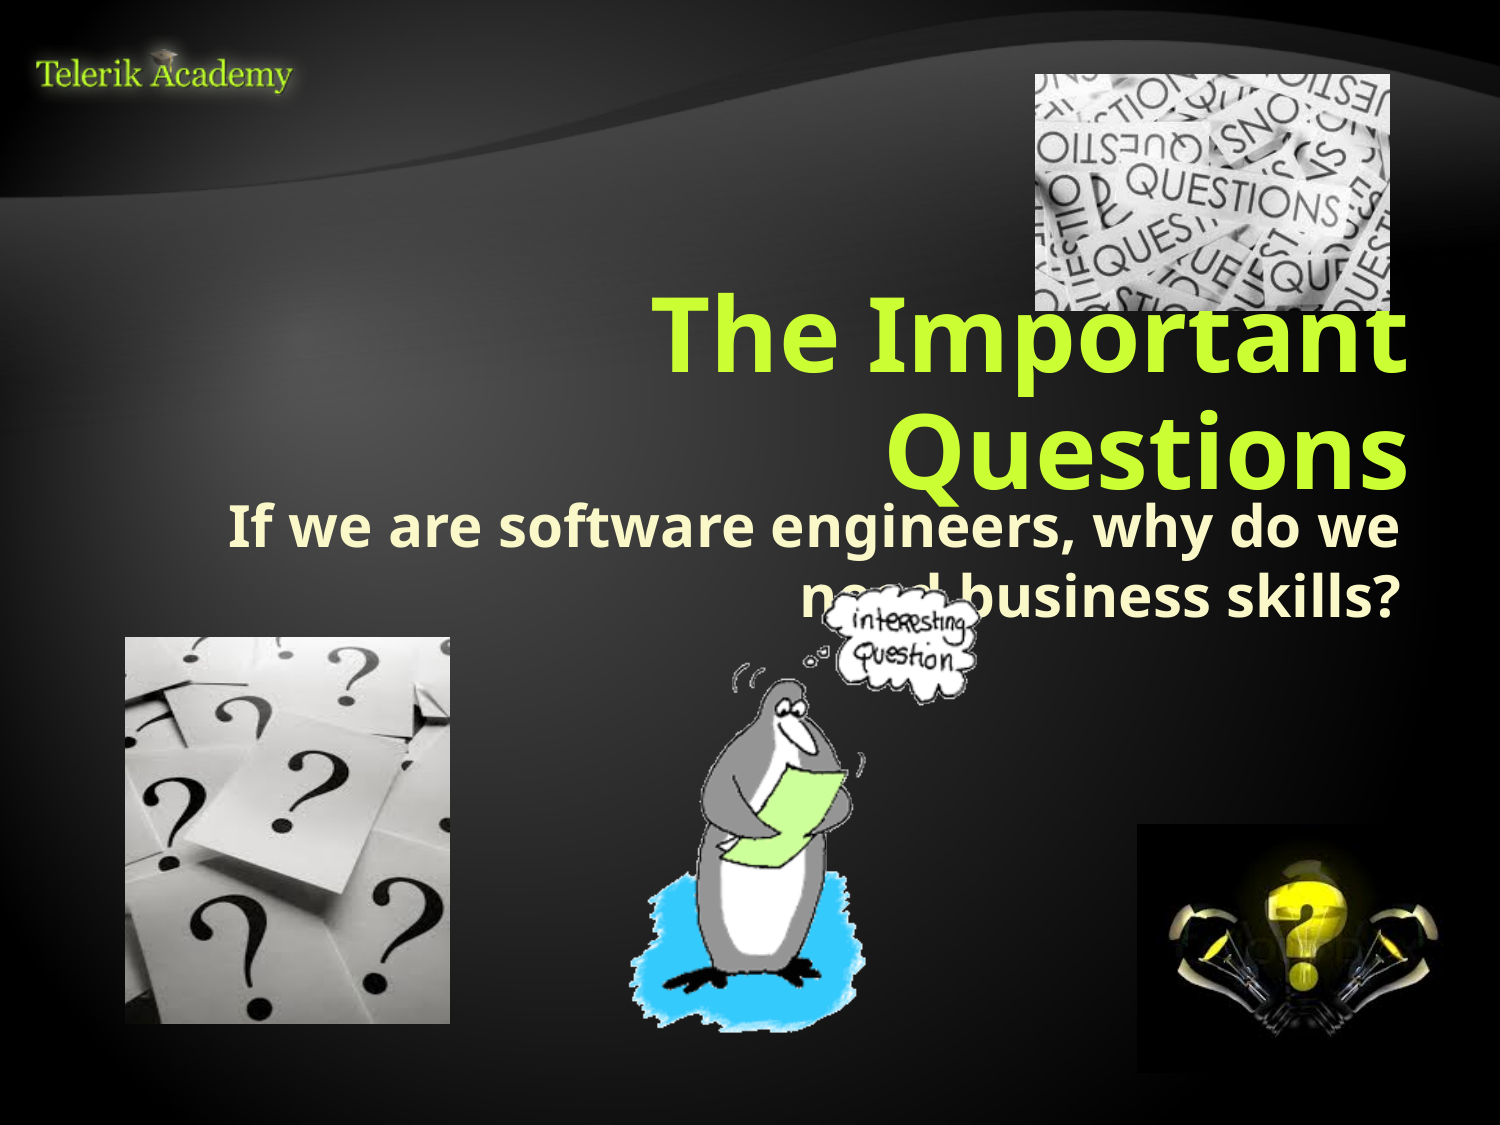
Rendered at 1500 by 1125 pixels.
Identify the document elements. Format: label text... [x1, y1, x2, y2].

subtitle If we are software engineers, why do we need business skills? [112, 512, 1402, 606]
picture [0, 0, 1500, 1125]
title The Important Questions [262, 337, 1425, 450]
